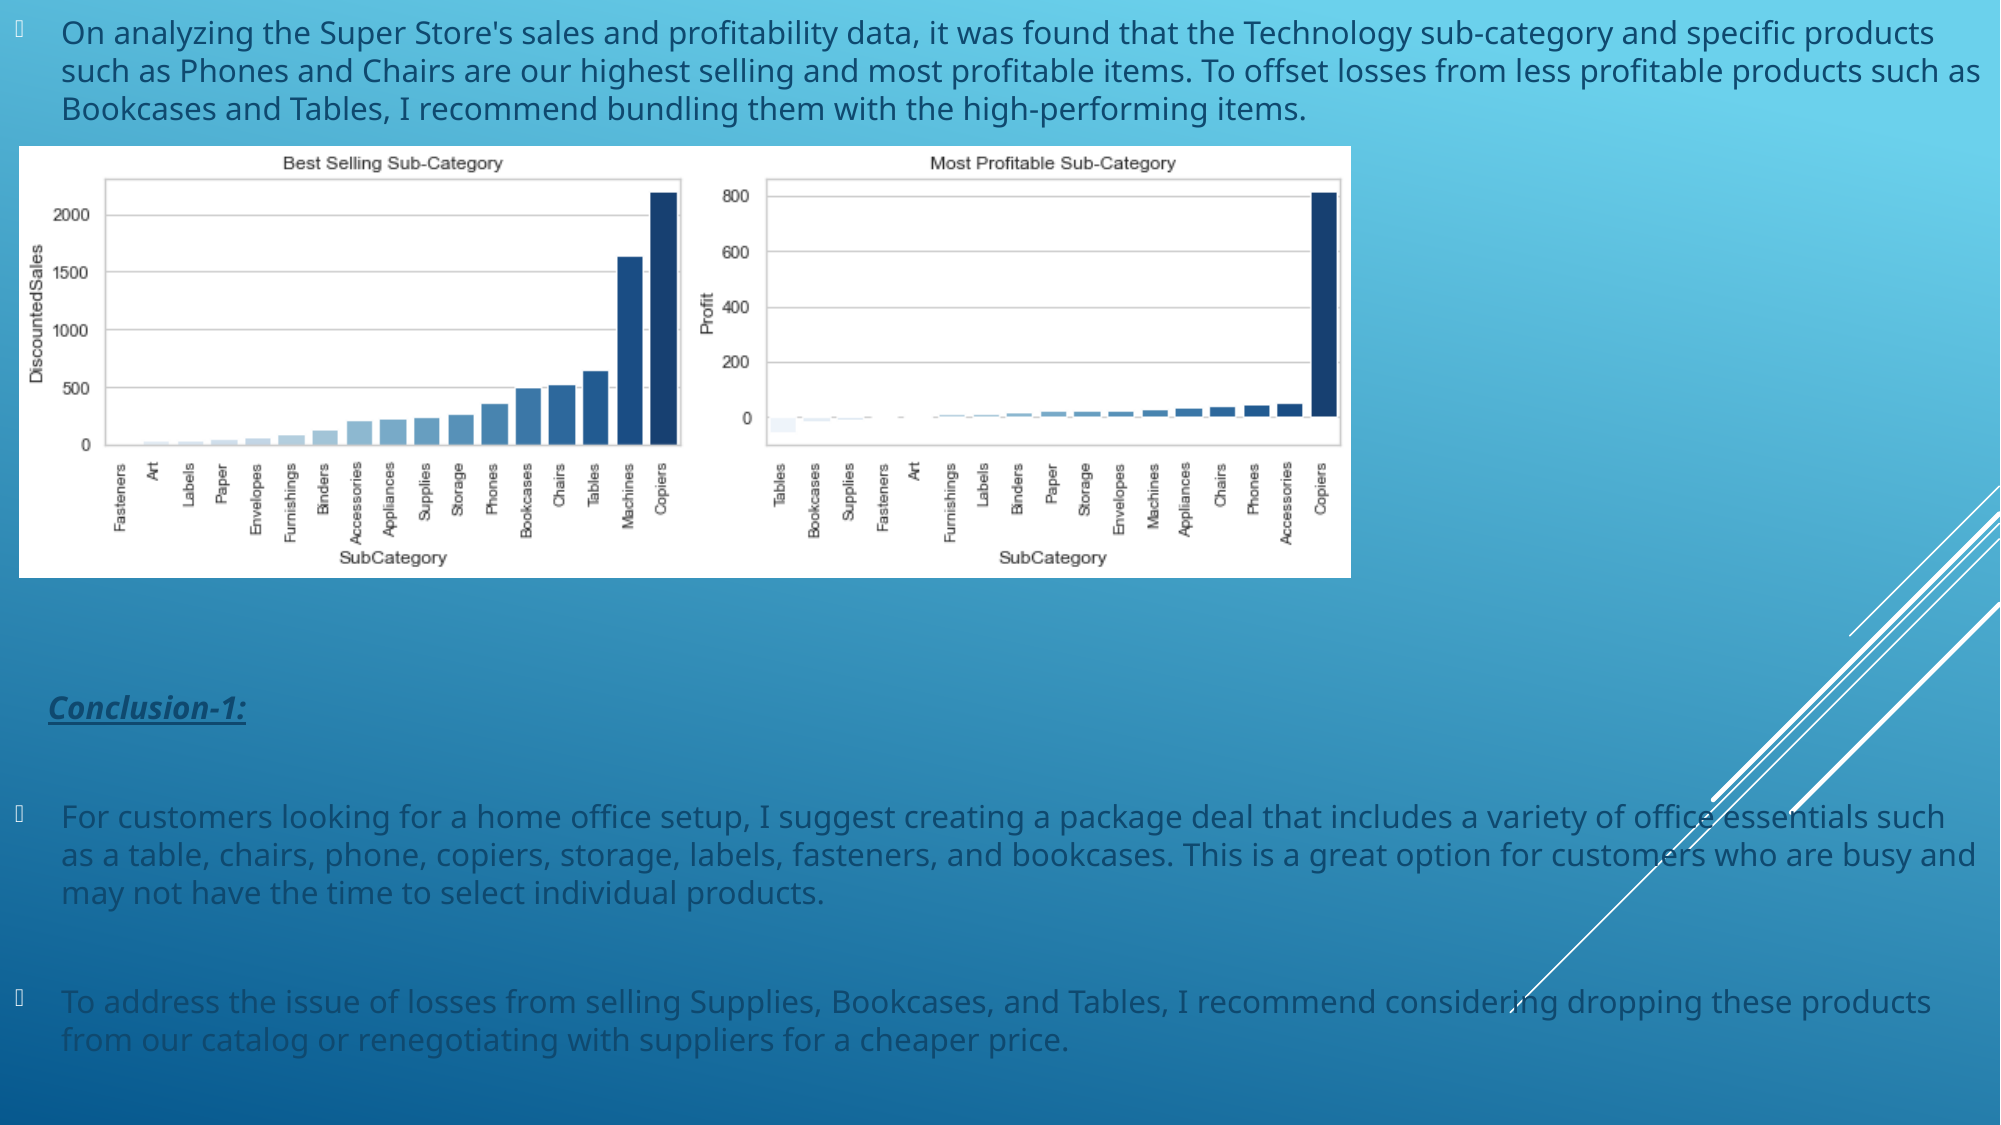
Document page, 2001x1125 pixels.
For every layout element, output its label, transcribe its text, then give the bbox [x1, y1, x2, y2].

list On analyzing the Super Store's sales and profitability data, it was found that the Technology sub-category and specific products such as Phones and Chairs are our highest selling and most profitable items. To offset losses from less profitable products such as Bookcases and Tables, I recommend bundling them with the high-performing items. Conclusion-1: For customers looking for a home office setup, I suggest creating a package deal that includes a variety of office essentials such as a table, chairs, phone, copiers, storage, labels, fasteners, and bookcases. This is a great option for customers who are busy and may not have the time to select individual products. To address the issue of losses from selling Supplies, Bookcases, and Tables, I recommend considering dropping these products from our catalog or renegotiating with suppliers for a cheaper price. [0, 0, 2000, 1125]
picture [19, 146, 1351, 578]
